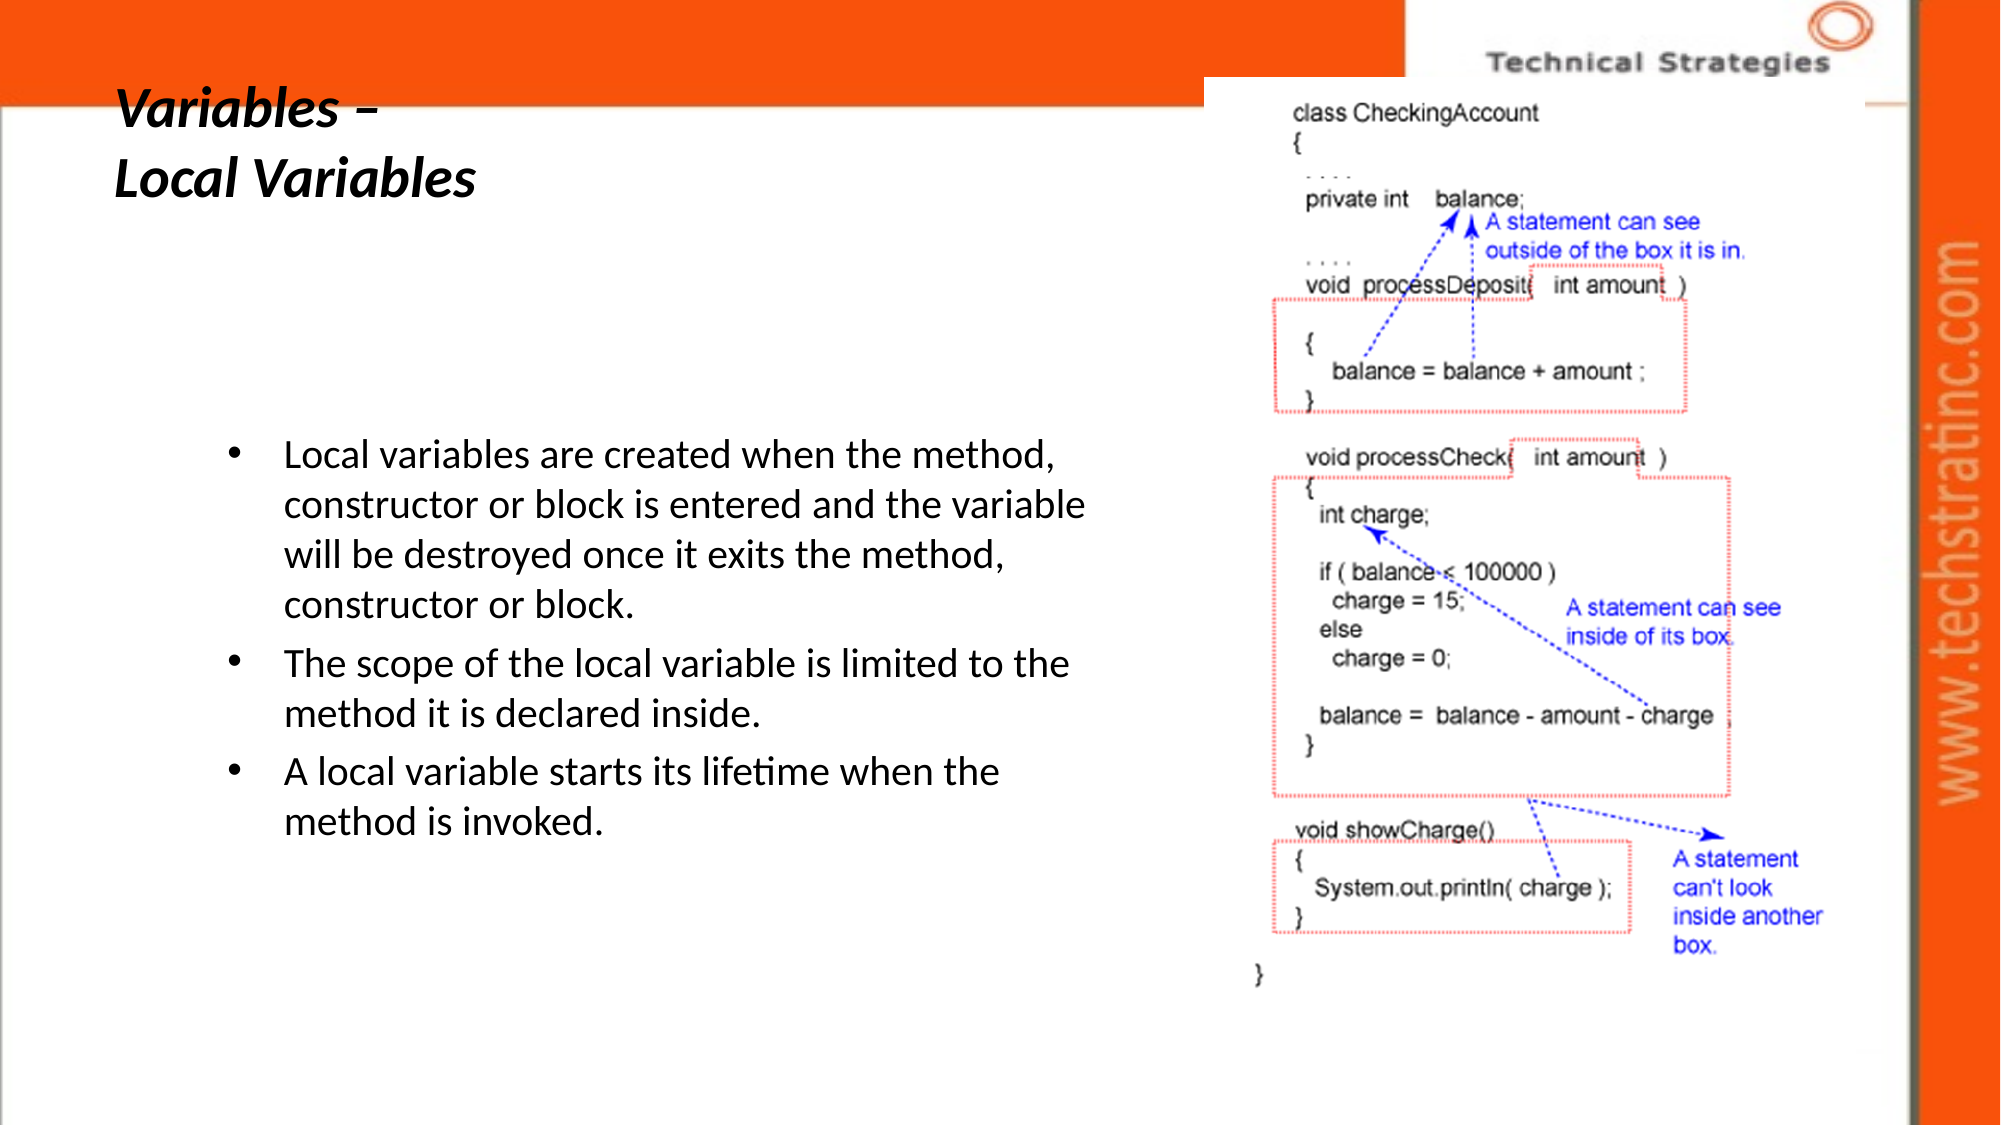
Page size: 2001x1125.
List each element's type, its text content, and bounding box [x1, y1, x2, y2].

title Variables – Local Variables [99, 45, 1900, 233]
list Local variables are created when the method, constructor or block is entered and the variable will be destroyed once it exits the method, constructor or block. The scope of the local variable is limited to the method it is declared inside. A local variable starts its lifetime when the method is invoked. [212, 419, 1128, 964]
picture [0, 0, 2001, 1125]
